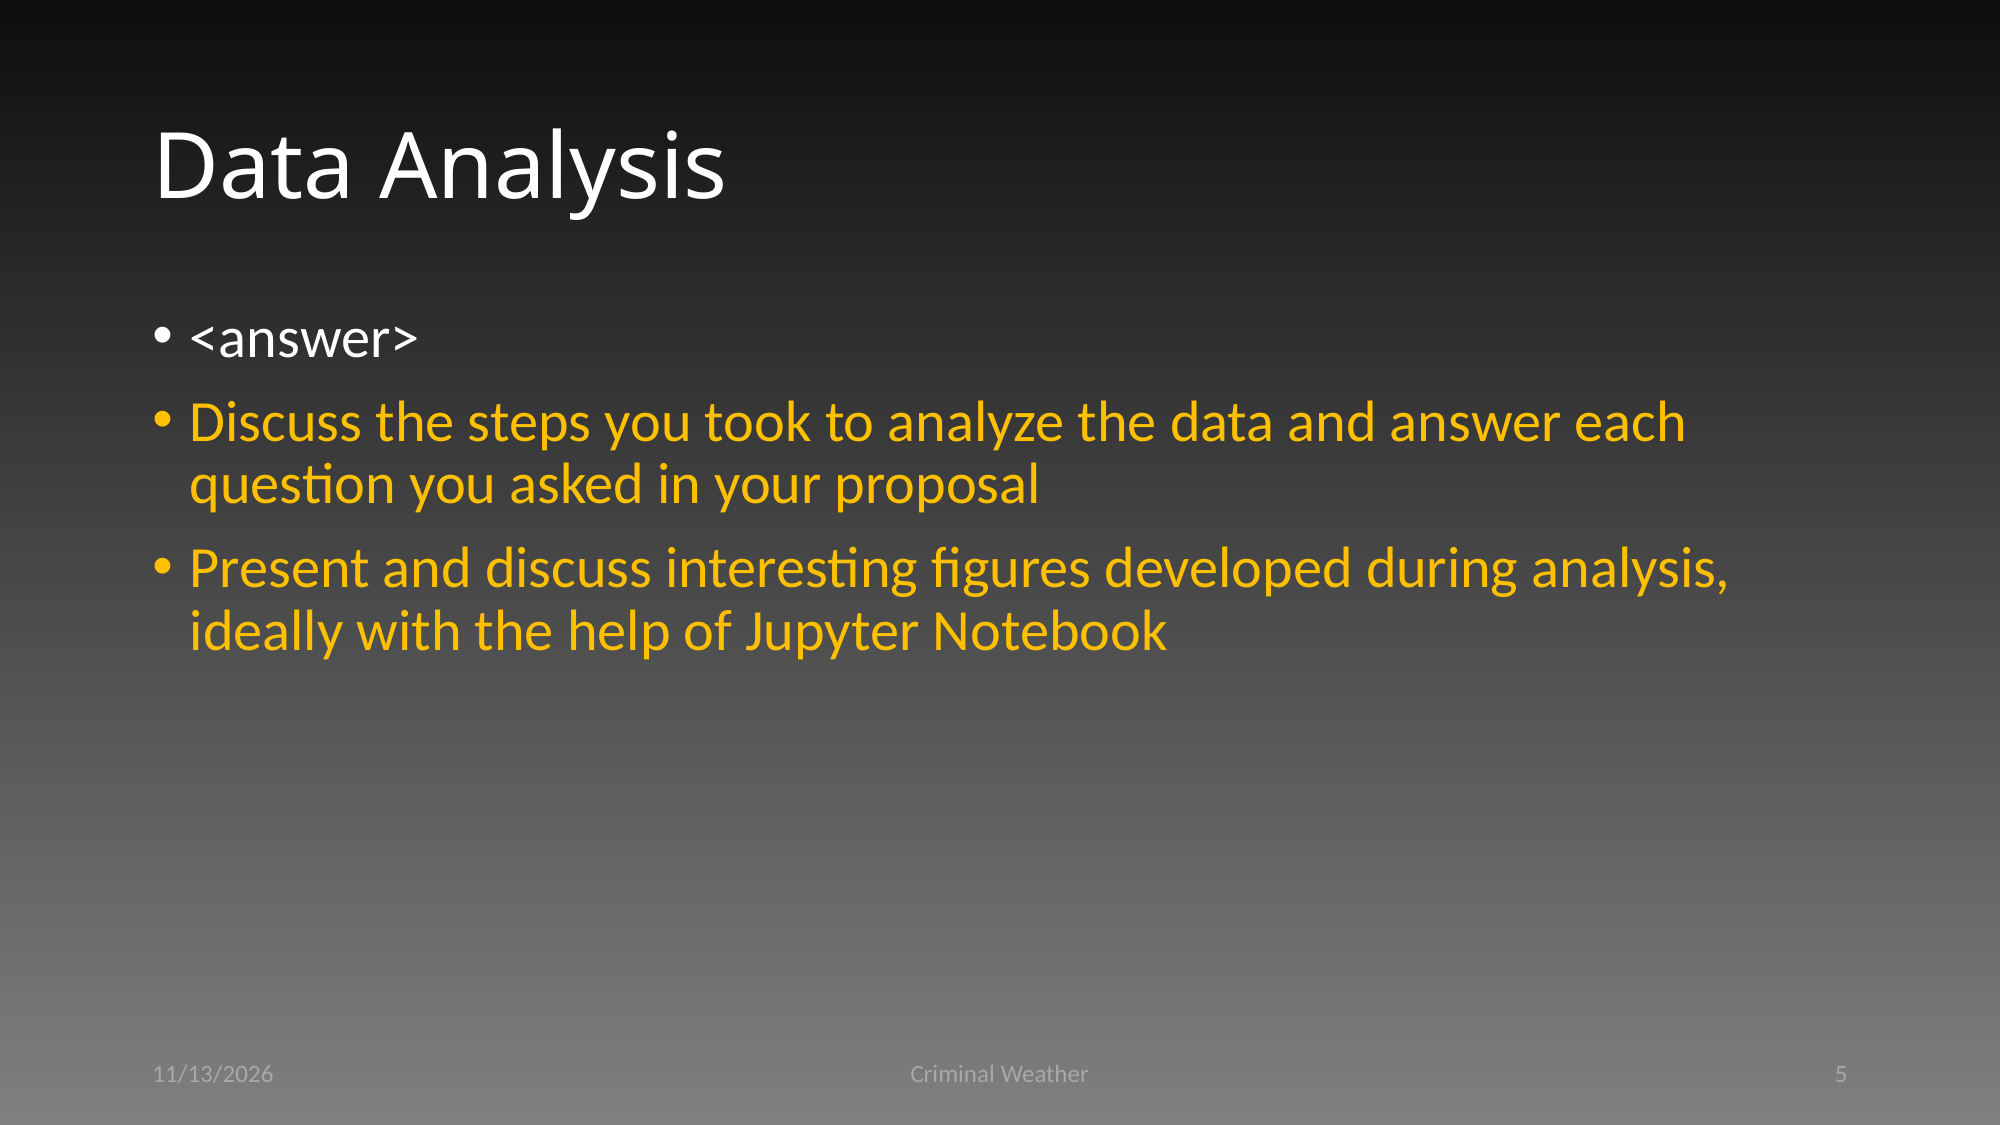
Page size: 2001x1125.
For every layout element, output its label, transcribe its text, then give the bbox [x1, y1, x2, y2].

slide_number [137, 1042, 588, 1103]
slide_number 5 [1412, 1042, 1863, 1103]
list <answer> Discuss the steps you took to analyze the data and answer each question you asked in your proposal Present and discuss interesting figures developed during analysis, ideally with the help of Jupyter Notebook [137, 299, 1863, 1014]
footer Criminal Weather [662, 1042, 1338, 1103]
title Data Analysis [137, 59, 1863, 278]
